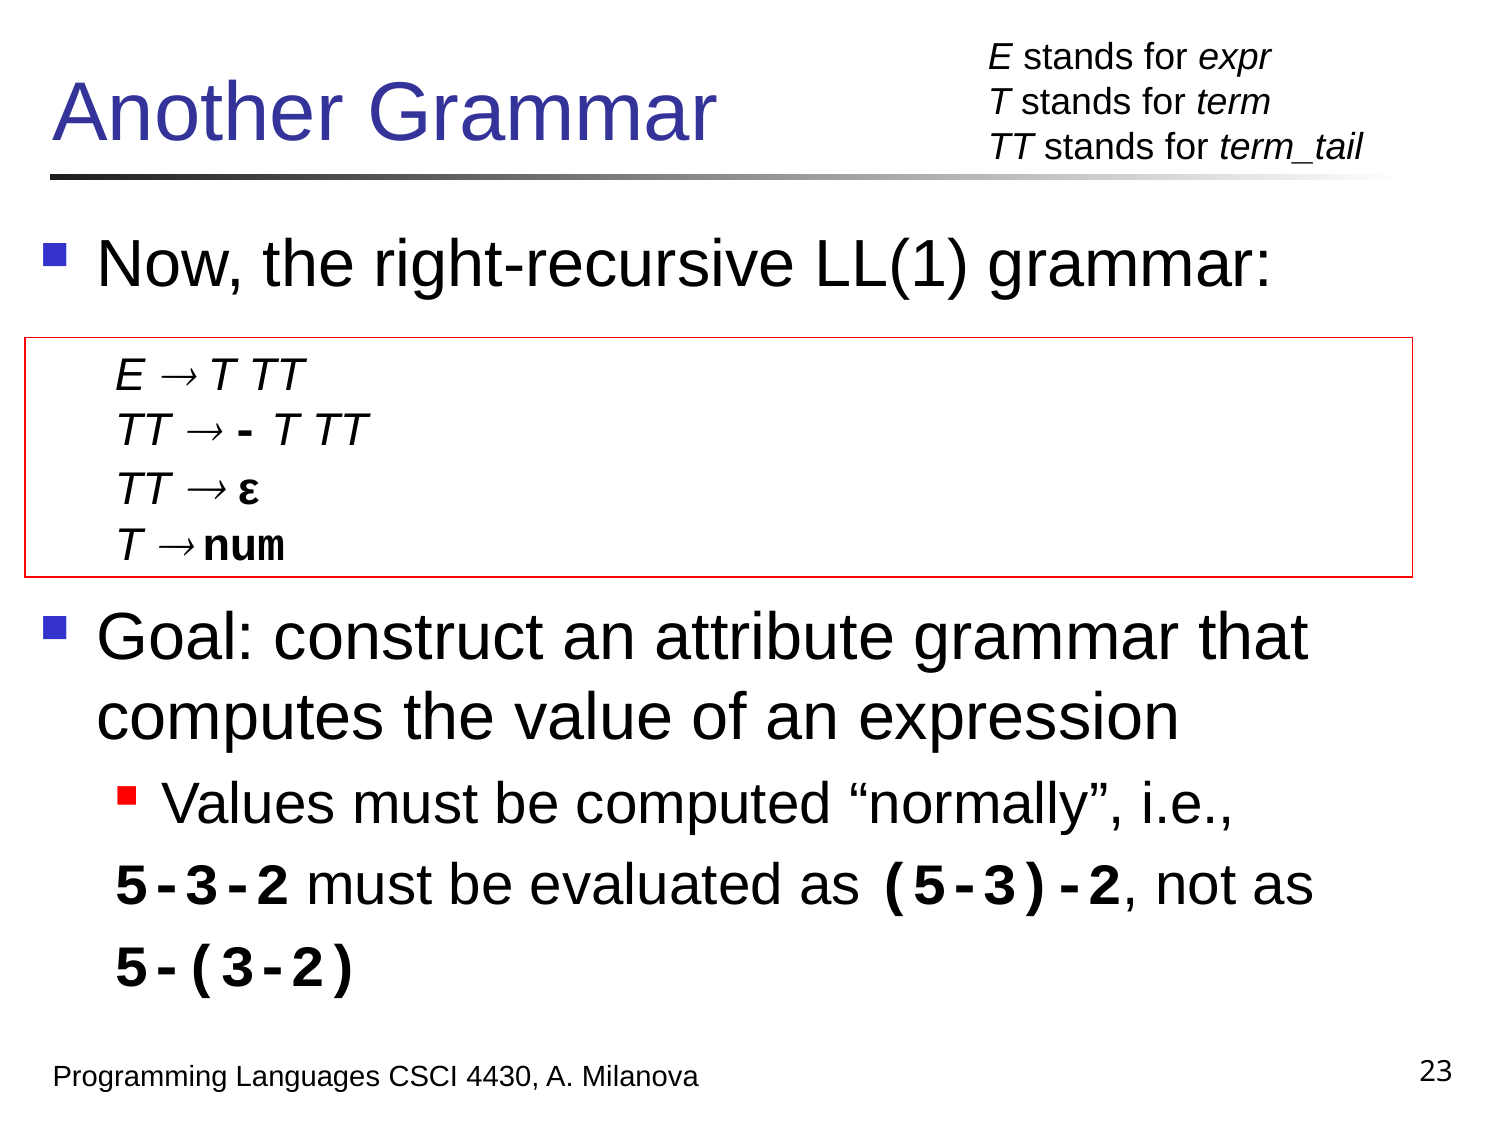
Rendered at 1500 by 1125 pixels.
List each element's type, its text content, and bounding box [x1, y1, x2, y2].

text_box E  T TT TT  - T TT TT  ε T  num [24, 337, 1413, 578]
footer Programming Languages CSCI 4430, A. Milanova [37, 1024, 813, 1101]
list Now, the right-recursive LL(1) grammar: Goal: construct an attribute grammar that computes the value of an expression Values must be computed “normally”, i.e., 5-3-2 must be evaluated as (5-3)-2, not as 5-(3-2) [24, 212, 1457, 975]
slide_number 23 [1154, 1023, 1468, 1100]
title Another Grammar [37, 0, 1466, 165]
text_box E stands for expr T stands for term TT stands for term_tail [973, 24, 1378, 175]
